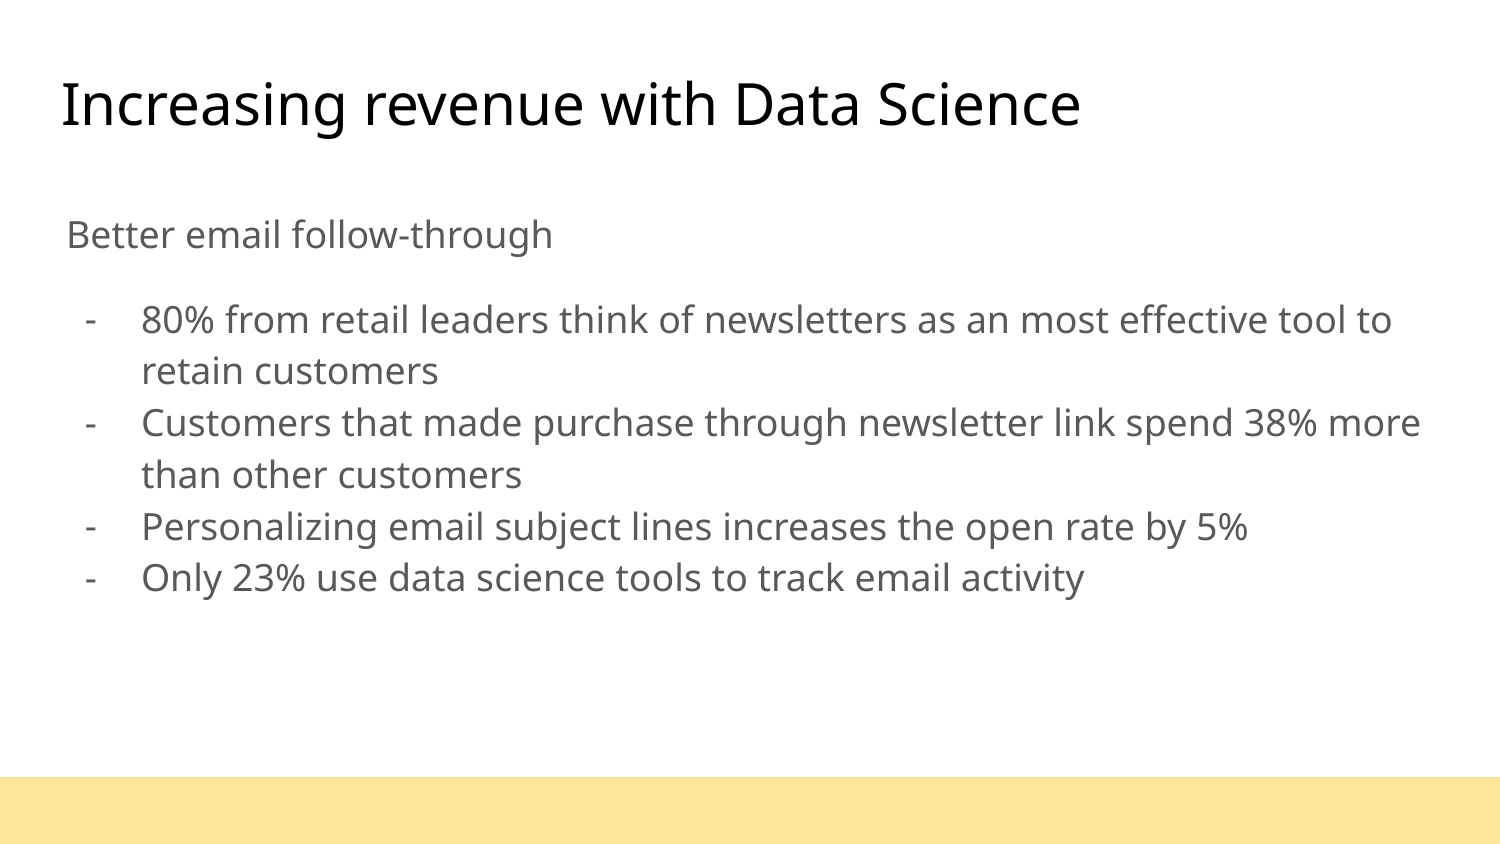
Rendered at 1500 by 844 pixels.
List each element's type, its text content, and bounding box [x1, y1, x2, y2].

list Better email follow-through 80% from retail leaders think of newsletters as an most effective tool to retain customers Customers that made purchase through newsletter link spend 38% more than other customers Personalizing email subject lines increases the open rate by 5% Only 23% use data science tools to track email activity [51, 189, 1449, 750]
text_box [0, 775, 1500, 844]
title Increasing revenue with Data Science [46, 41, 1444, 136]
